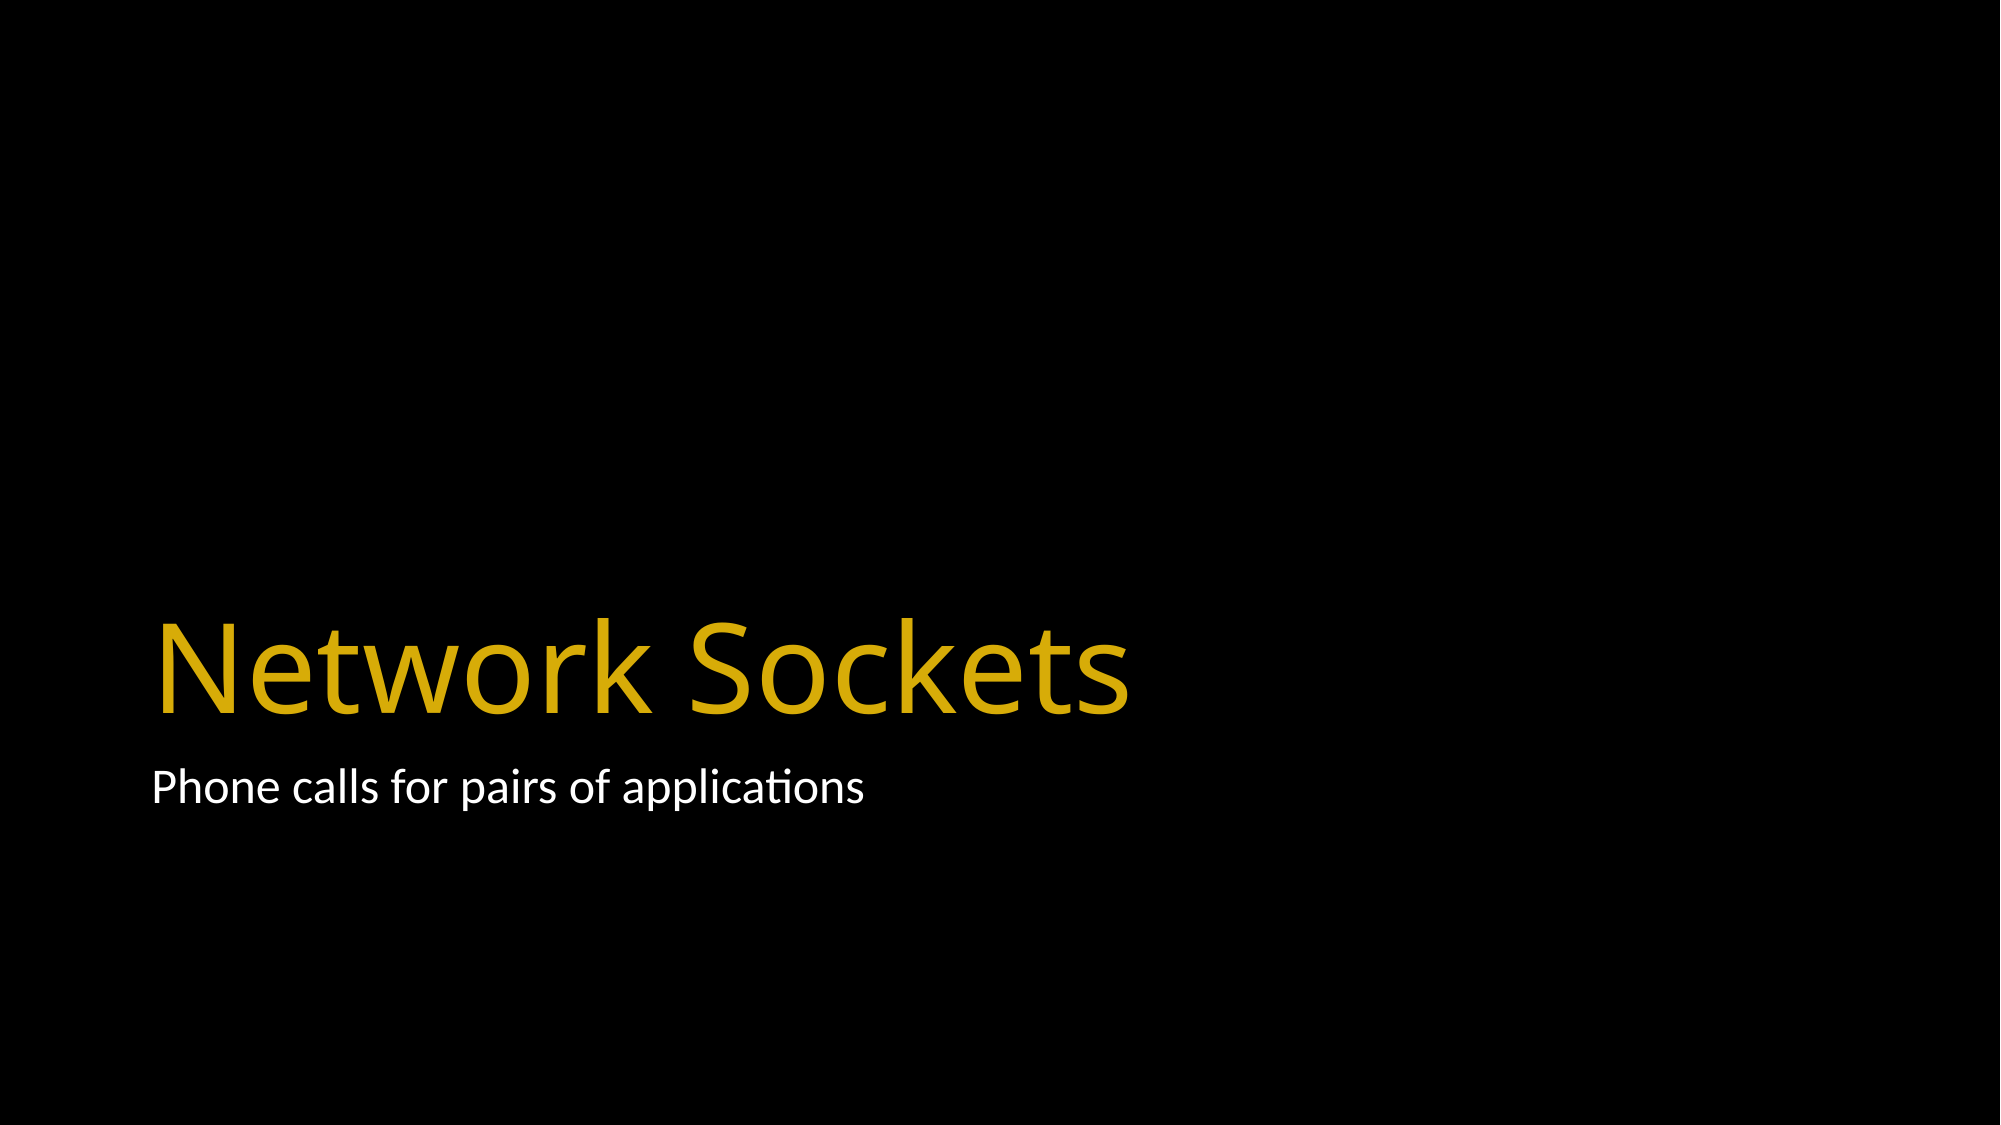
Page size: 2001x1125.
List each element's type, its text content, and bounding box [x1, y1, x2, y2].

title Network Sockets [136, 280, 1862, 749]
list Phone calls for pairs of applications [136, 752, 1862, 999]
